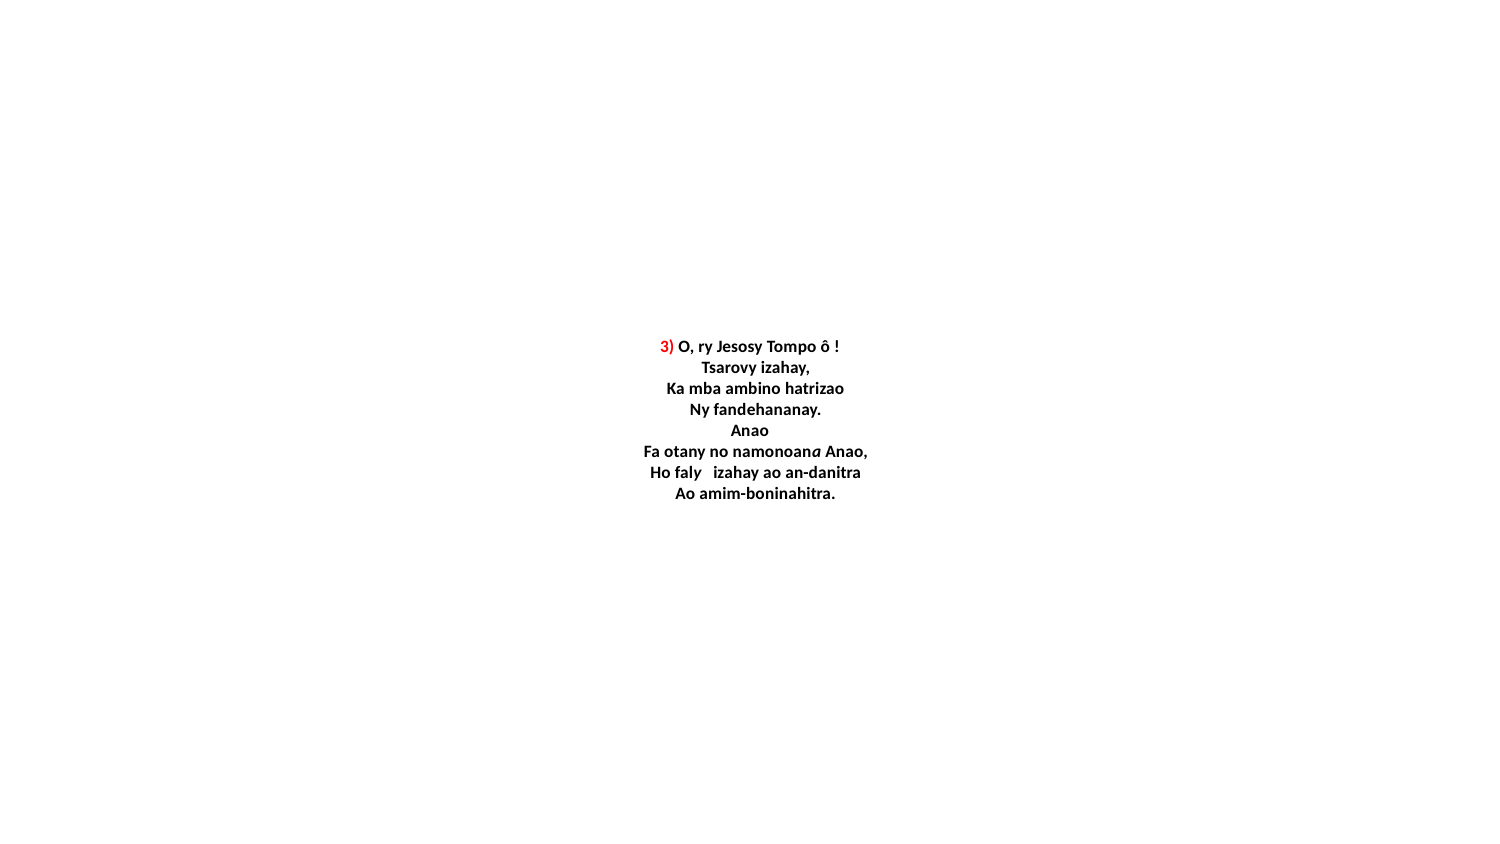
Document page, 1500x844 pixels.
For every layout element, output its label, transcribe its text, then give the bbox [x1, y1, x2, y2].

title 3) O, ry Jesosy Tompo ô ! Tsarovy izahay, Ka mba ambino hatrizao Ny fandehananay. Anao Fa otany no namonoana Anao, Ho faly izahay ao an-danitra Ao amim-boninahitra. [0, 327, 1500, 511]
